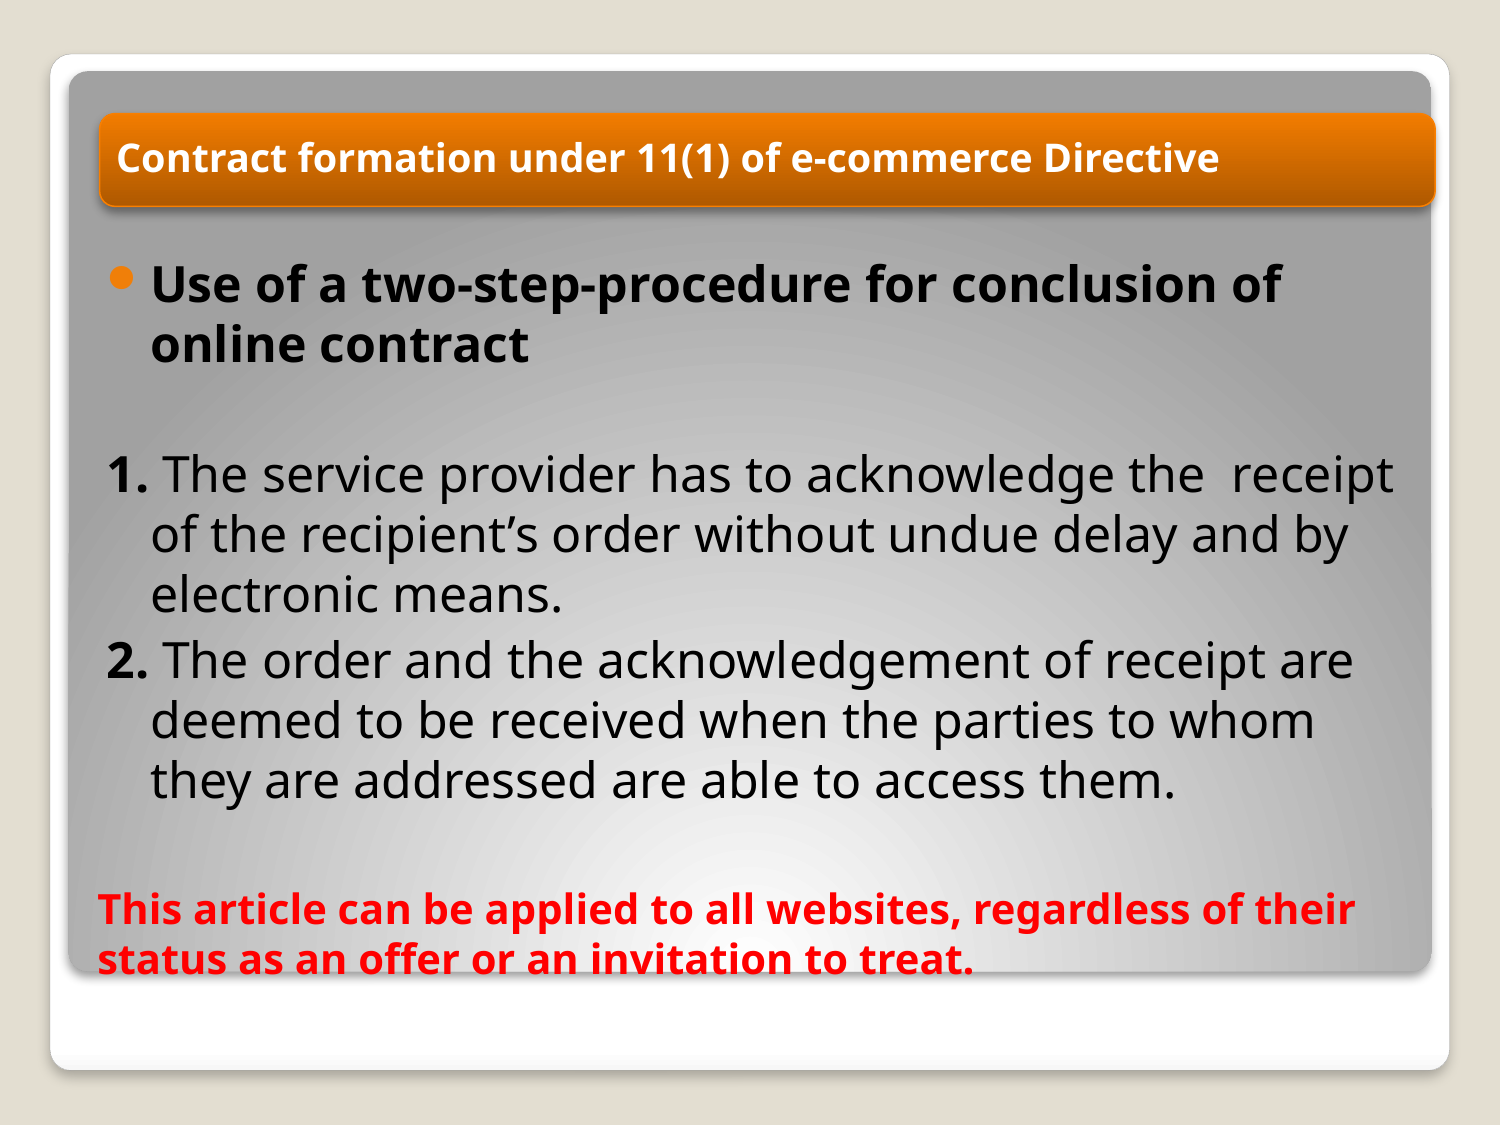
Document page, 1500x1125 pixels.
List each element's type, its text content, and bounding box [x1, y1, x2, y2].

list Use of a two-step-procedure for conclusion of online contract 1. The service provider has to acknowledge the receipt of the recipient’s order without undue delay and by electronic means. 2. The order and the acknowledgement of receipt are deemed to be received when the parties to whom they are addressed are able to access them. [76, 237, 1424, 858]
title This article can be applied to all websites, regardless of their status as an offer or an invitation to treat. [82, 817, 1425, 990]
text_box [99, 94, 1436, 226]
